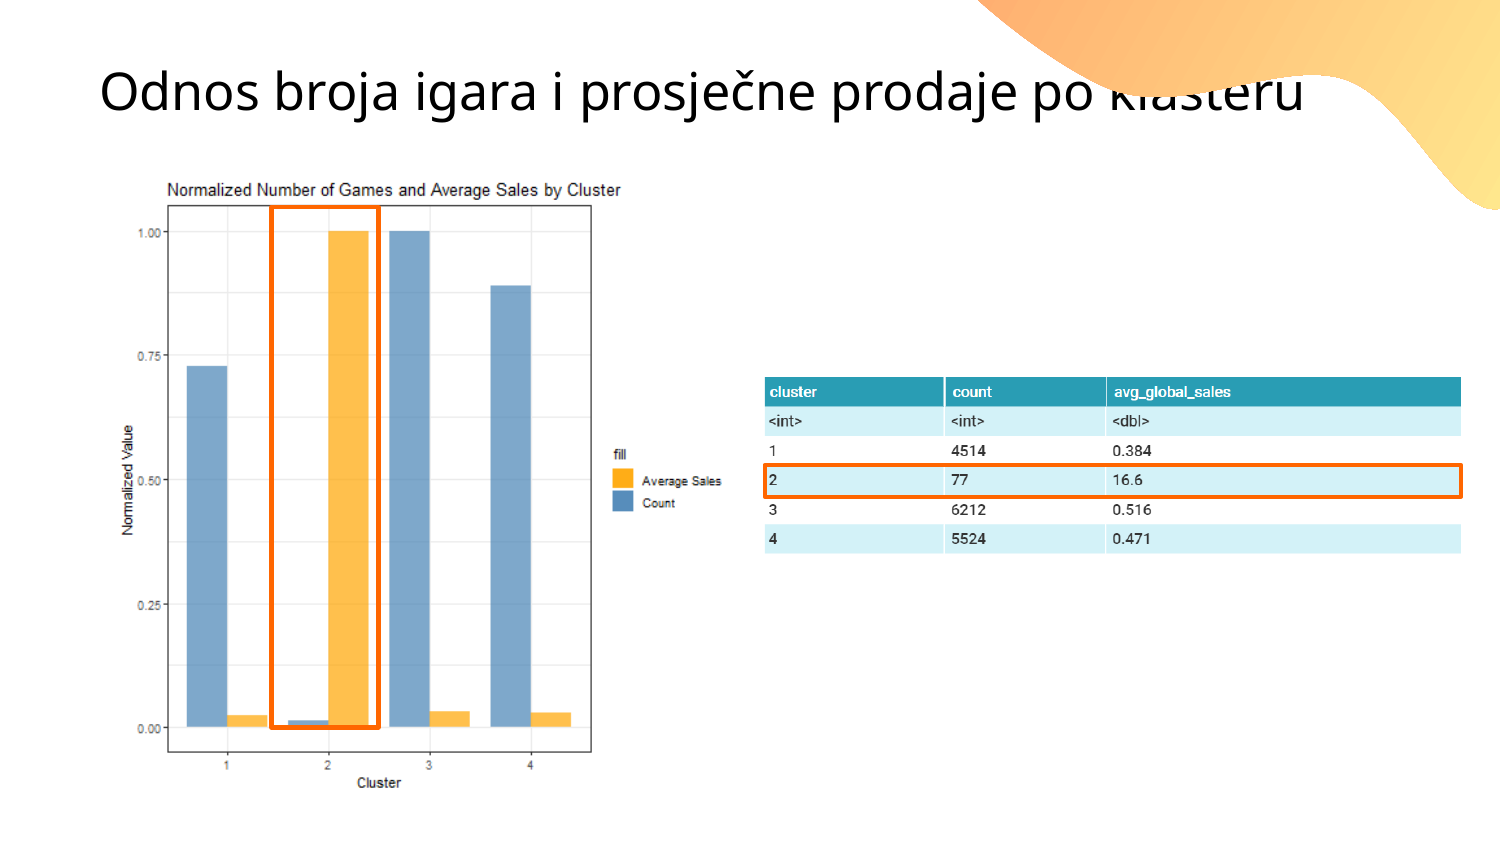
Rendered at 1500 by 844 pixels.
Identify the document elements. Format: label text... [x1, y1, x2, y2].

text_box [974, 0, 1500, 212]
picture [113, 174, 736, 797]
title Odnos broja igara i prosječne prodaje po klasteru [84, 47, 1405, 132]
picture [764, 374, 1462, 559]
